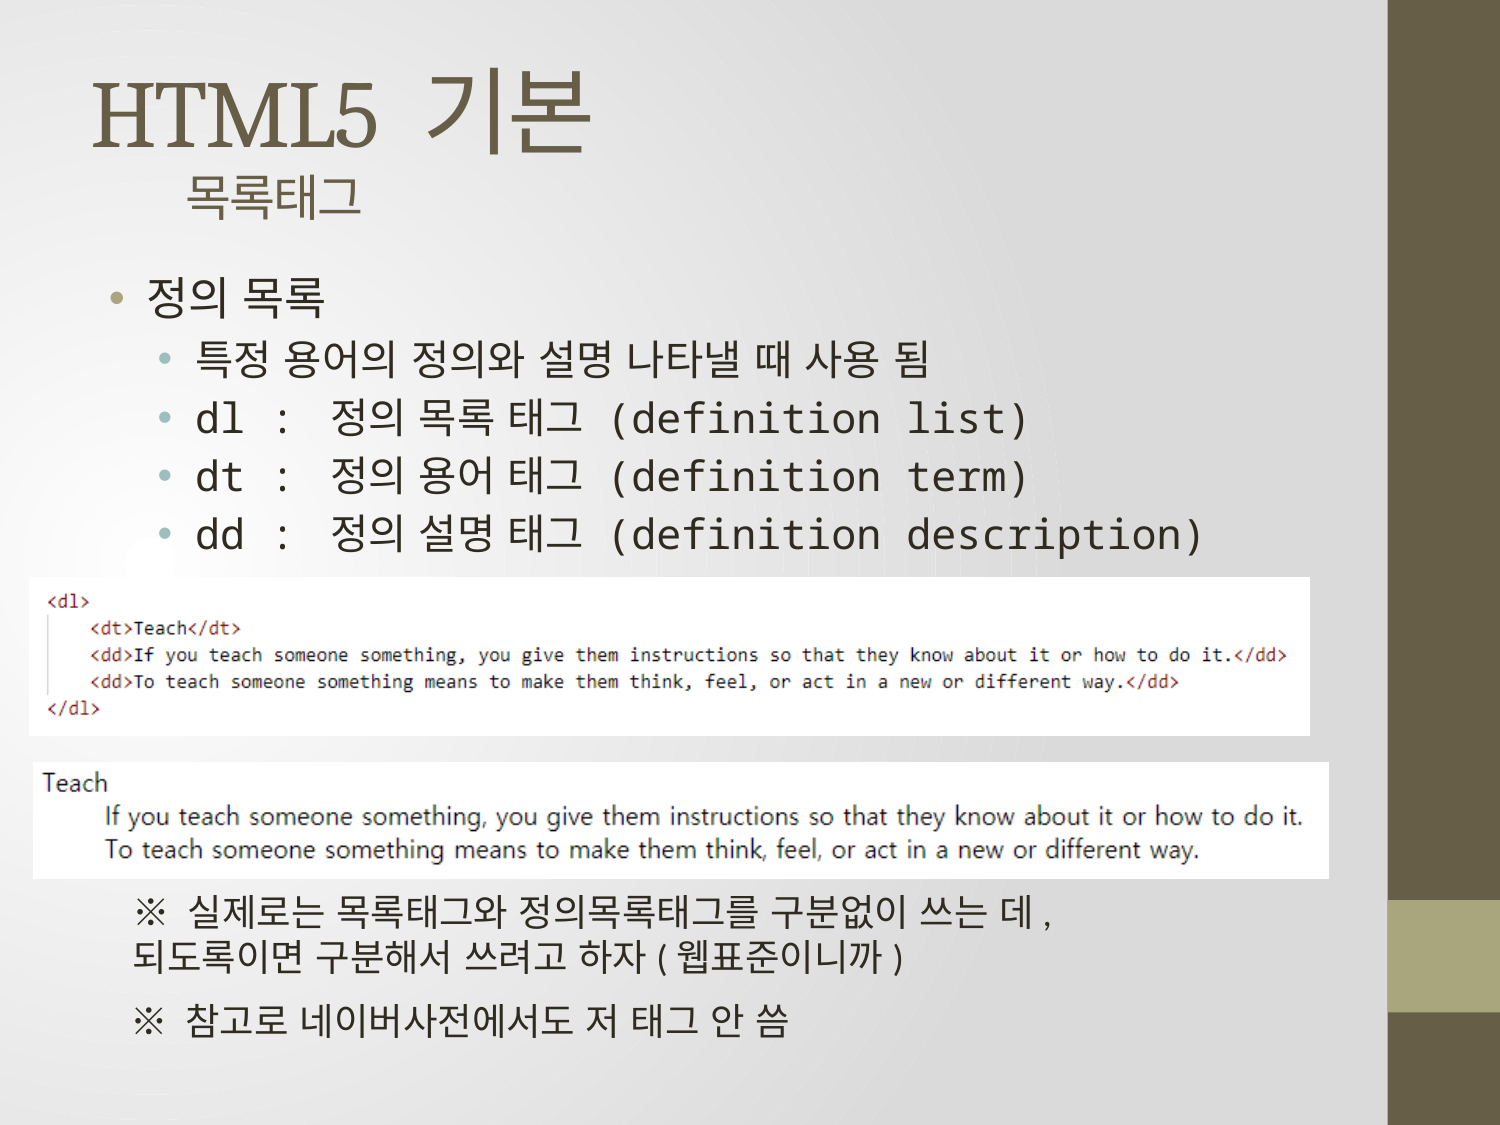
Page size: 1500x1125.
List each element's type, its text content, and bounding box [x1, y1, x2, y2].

picture [32, 762, 1329, 879]
list 정의 목록 특정 용어의 정의와 설명 나타낼 때 사용 됨 dl : 정의 목록 태그 (definition list) dt : 정의 용어 태그 (definition term) dd : 정의 설명 태그 (definition description) [75, 262, 1325, 755]
list 정의 목록 특정 용어의 정의와 설명 나타낼 때 사용 됨 dl : 정의 목록 태그 (definition list) dt : 정의 용어 태그 (definition term) dd : 정의 설명 태그 (definition description) [75, 885, 1325, 1050]
text_box ※ 실제로는 목록태그와 정의목록태그를 구분없이 쓰는 데, 되도록이면 구분해서 쓰려고 하자(웹표준이니까) [117, 885, 1076, 986]
text_box ※ 참고로 네이버사전에서도 저 태그 안 씀 [115, 990, 806, 1050]
title HTML5 기본 목록태그 [75, 45, 1325, 233]
picture [28, 576, 1310, 736]
